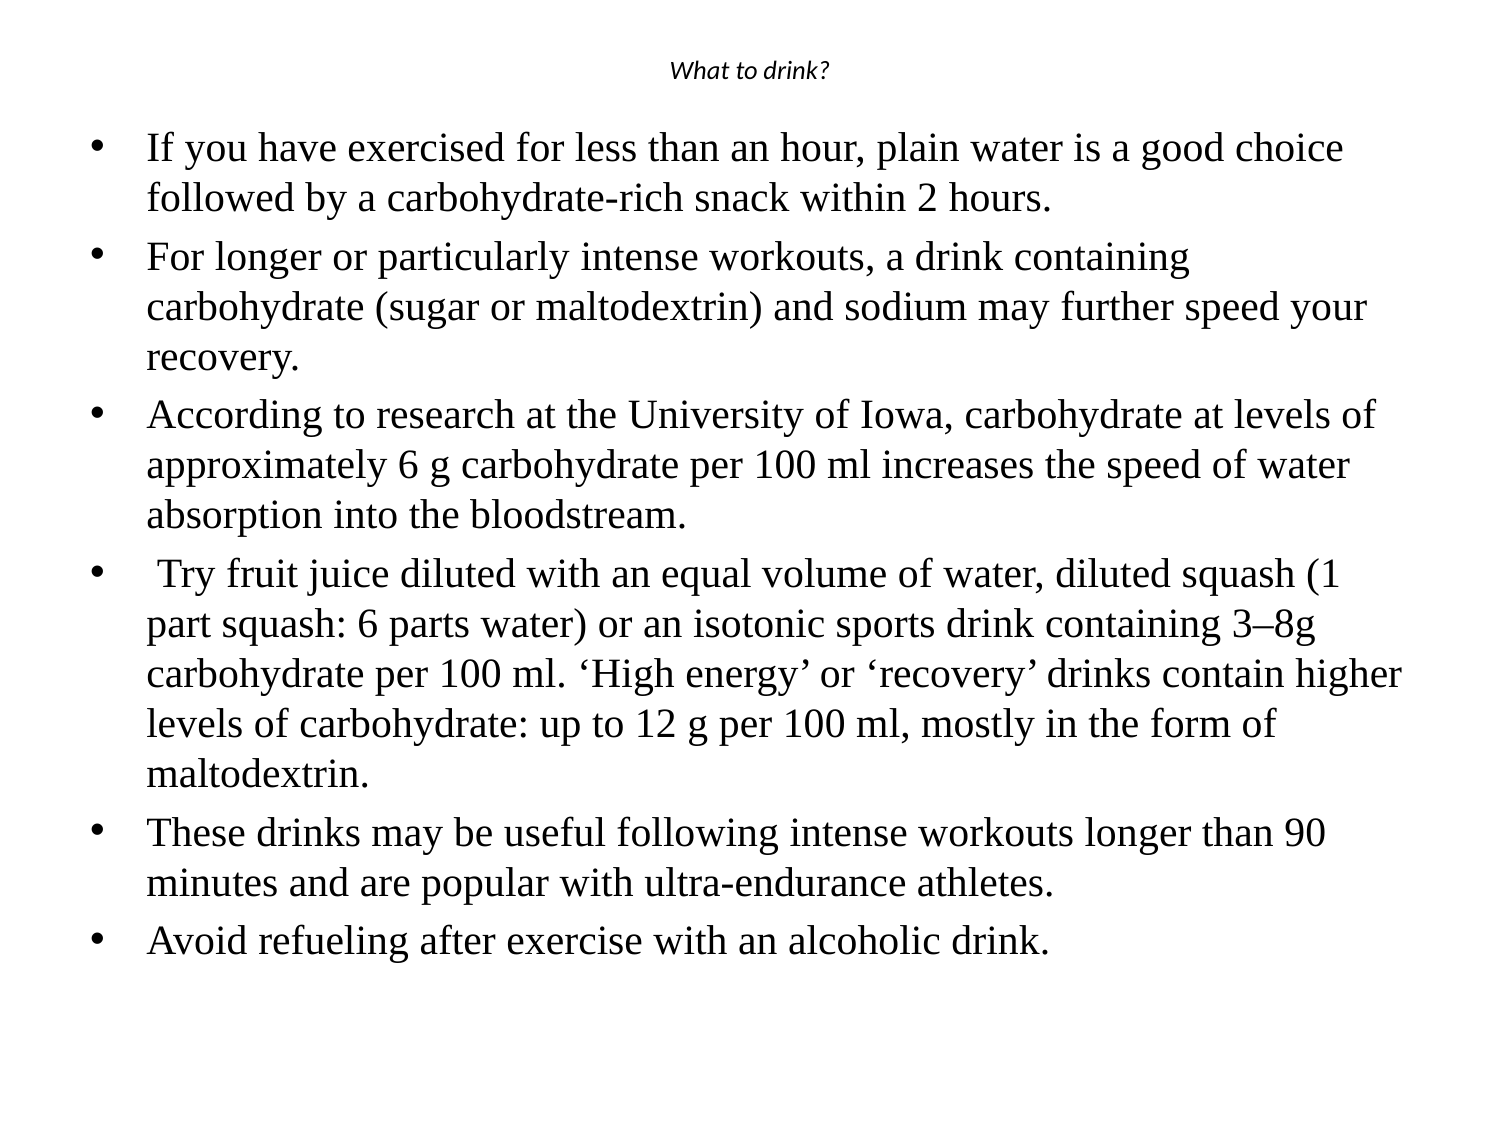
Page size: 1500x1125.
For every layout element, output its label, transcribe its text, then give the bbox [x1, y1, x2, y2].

list If you have exercised for less than an hour, plain water is a good choice followed by a carbohydrate-rich snack within 2 hours. For longer or particularly intense workouts, a drink containing carbohydrate (sugar or maltodextrin) and sodium may further speed your recovery. According to research at the University of Iowa, carbohydrate at levels of approximately 6 g carbohydrate per 100 ml increases the speed of water absorption into the bloodstream. Try fruit juice diluted with an equal volume of water, diluted squash (1 part squash: 6 parts water) or an isotonic sports drink containing 3–8g carbohydrate per 100 ml. ‘High energy’ or ‘recovery’ drinks contain higher levels of carbohydrate: up to 12 g per 100 ml, mostly in the form of maltodextrin. These drinks may be useful following intense workouts longer than 90 minutes and are popular with ultra-endurance athletes. Avoid refueling after exercise with an alcoholic drink. [75, 112, 1425, 1005]
title What to drink? [75, 45, 1425, 112]
